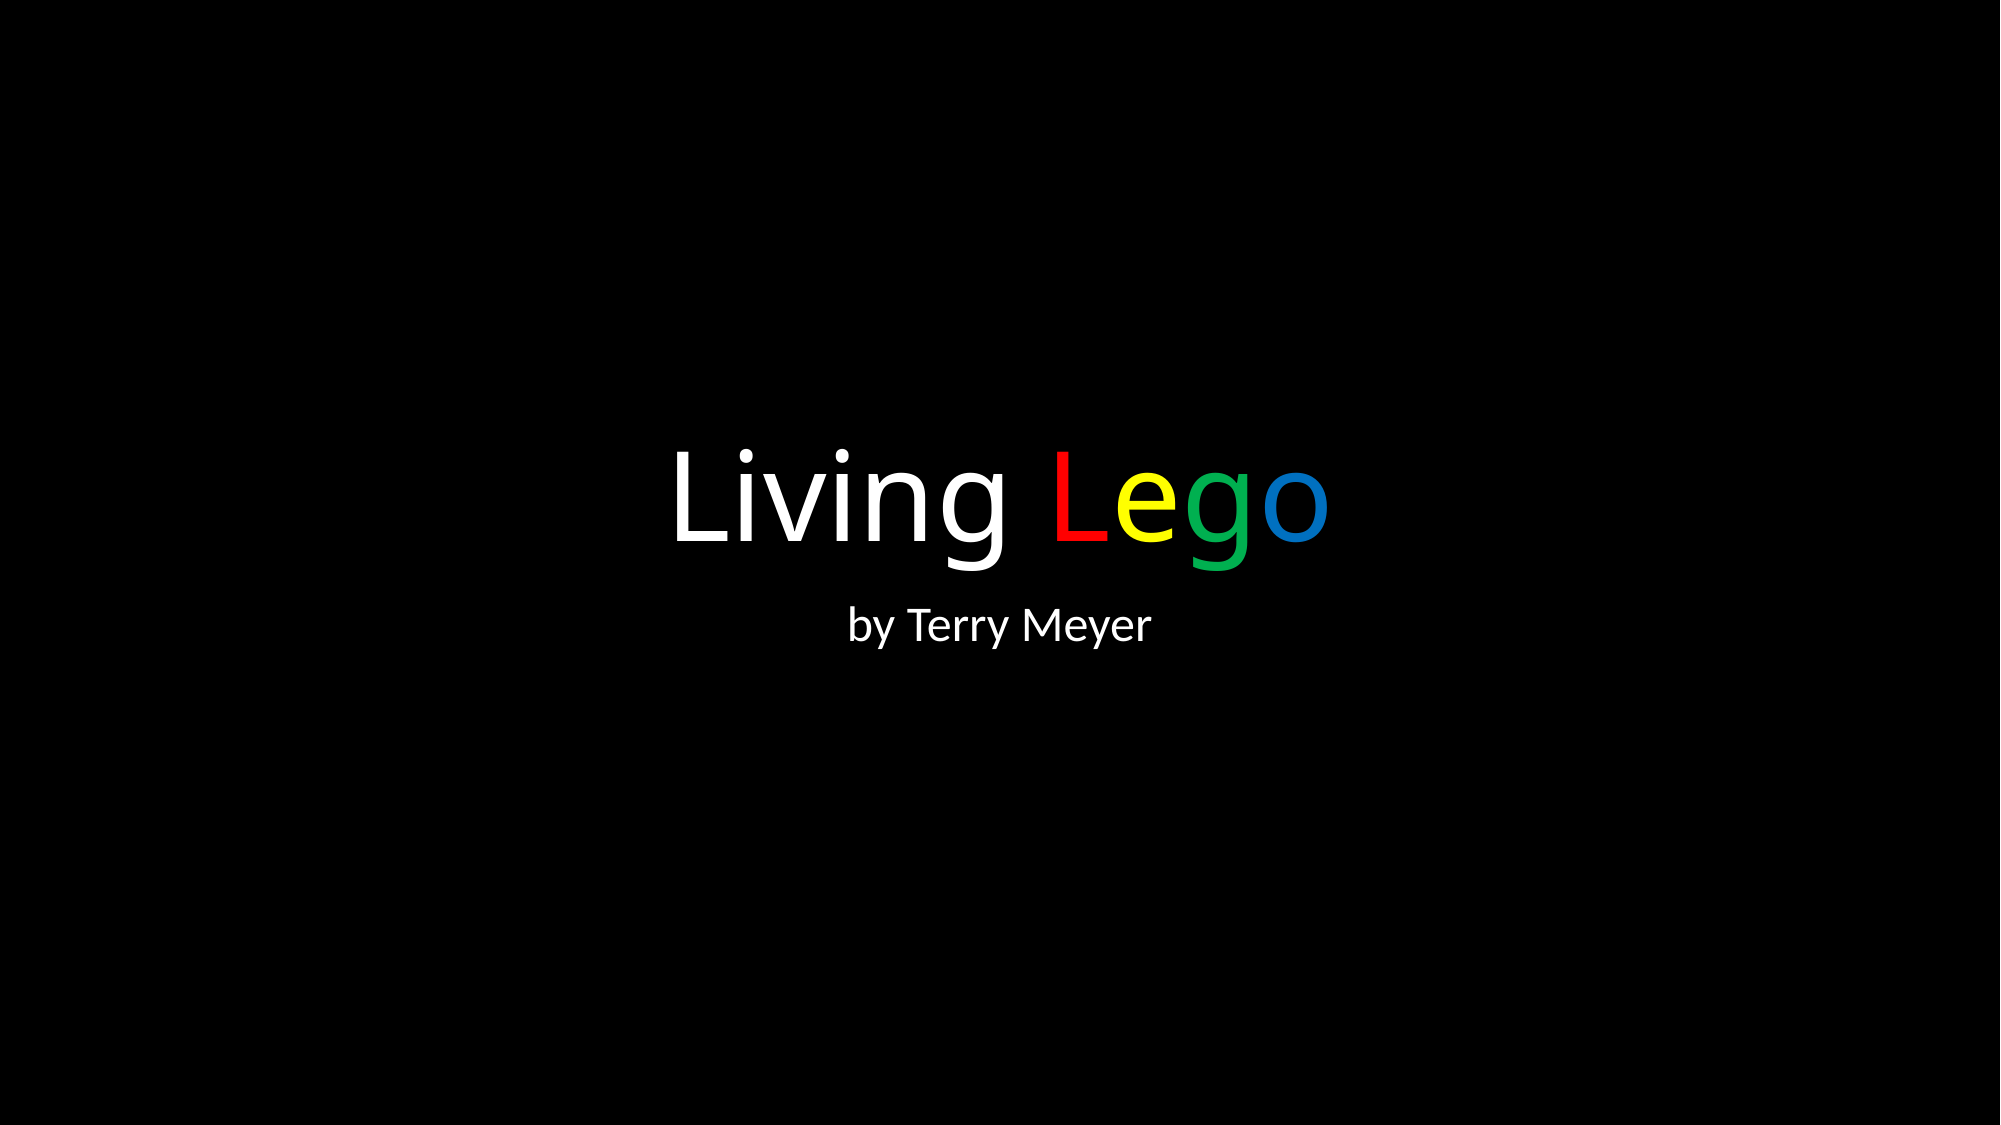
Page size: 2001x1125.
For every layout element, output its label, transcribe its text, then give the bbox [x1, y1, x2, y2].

title Living Lego [249, 184, 1750, 576]
subtitle by Terry Meyer [249, 590, 1750, 863]
